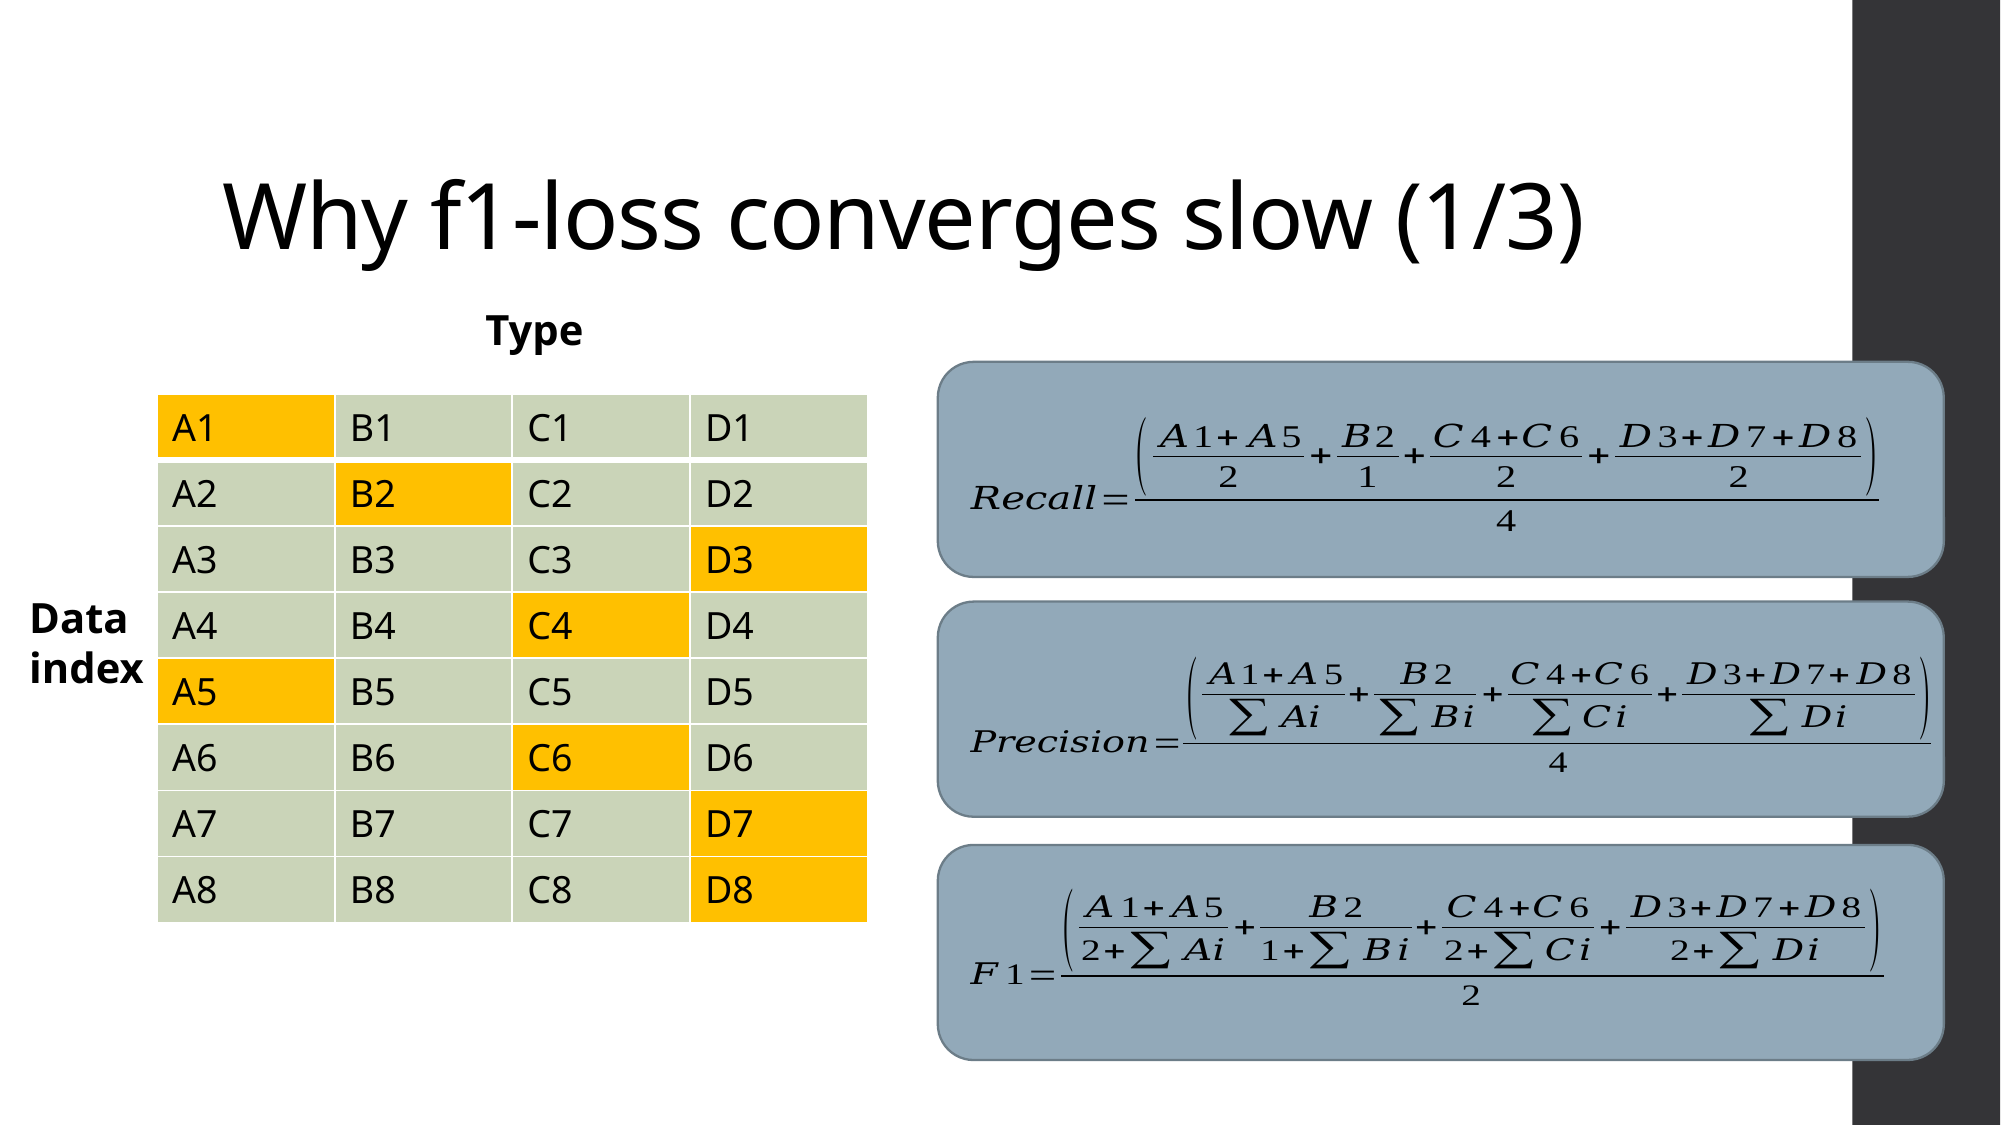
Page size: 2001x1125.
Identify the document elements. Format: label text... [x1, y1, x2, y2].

table_cell C8 [513, 857, 689, 922]
table_header B1 [336, 395, 511, 457]
table_cell B4 [336, 593, 511, 657]
table_cell A4 [159, 593, 334, 657]
table_cell C4 [513, 593, 689, 657]
table_cell A5 [158, 659, 334, 723]
table_header D1 [691, 395, 867, 457]
table_cell D3 [691, 527, 867, 591]
table_cell B3 [336, 527, 511, 591]
table_cell C7 [513, 791, 689, 856]
table_cell B6 [336, 725, 511, 790]
table_cell A3 [158, 527, 334, 591]
table_cell A2 [158, 463, 334, 525]
table_header C1 [513, 395, 689, 457]
table_cell D6 [691, 725, 867, 790]
table_cell D7 [691, 791, 867, 856]
table_cell C2 [513, 463, 689, 525]
table_header A1 [158, 395, 334, 457]
text_box [936, 843, 1946, 1062]
table_cell D5 [691, 659, 867, 723]
table_cell B5 [336, 659, 511, 723]
table_cell D4 [691, 593, 867, 657]
table_cell A7 [158, 791, 334, 856]
table_cell B2 [336, 463, 511, 525]
text_box Data index [14, 584, 159, 700]
table_cell C6 [513, 725, 689, 790]
text_box [936, 360, 1946, 579]
table_cell B8 [336, 857, 511, 922]
table_cell A6 [158, 725, 334, 790]
text_box Type [470, 296, 599, 361]
table_cell C5 [513, 659, 689, 723]
table_cell A8 [158, 857, 334, 922]
table_cell B7 [336, 791, 511, 856]
table_cell C3 [513, 527, 689, 591]
table_cell D8 [691, 857, 867, 922]
title Why f1-loss converges slow (1/3) [206, 60, 1797, 278]
table_cell D2 [691, 463, 867, 525]
text_box [936, 600, 1946, 818]
